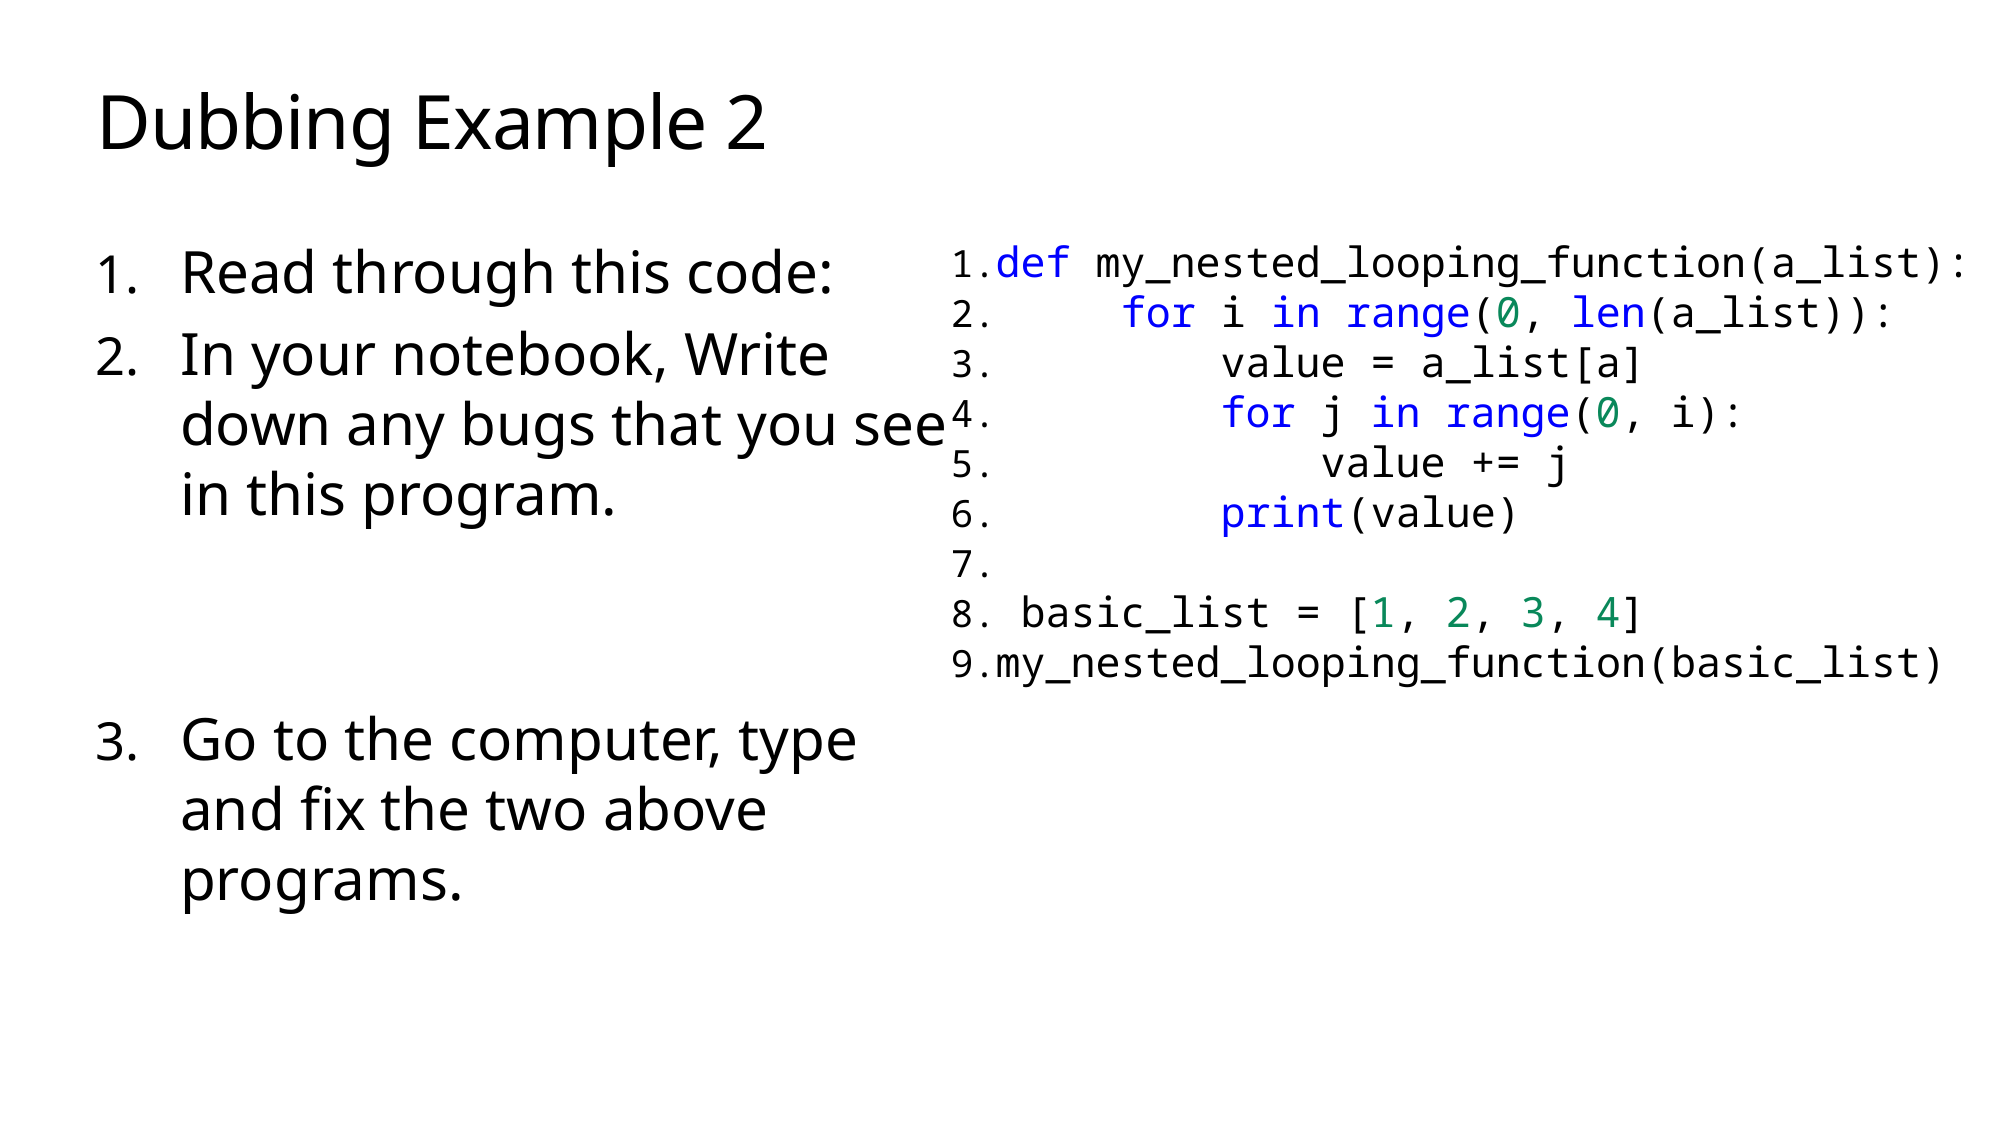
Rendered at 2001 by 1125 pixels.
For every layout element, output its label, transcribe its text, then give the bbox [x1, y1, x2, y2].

list Read through this code: In your notebook, Write down any bugs that you see in this program. Go to the computer, type and fix the two above programs. [95, 235, 951, 858]
list def my_nested_looping_function(a_list): for i in range(0, len(a_list)): value = a_list[a] for j in range(0, i): value += j print(value) basic_list = [1, 2, 3, 4] my_nested_looping_function(basic_list) [950, 235, 1979, 801]
title Dubbing Example 2 [96, 75, 1904, 166]
